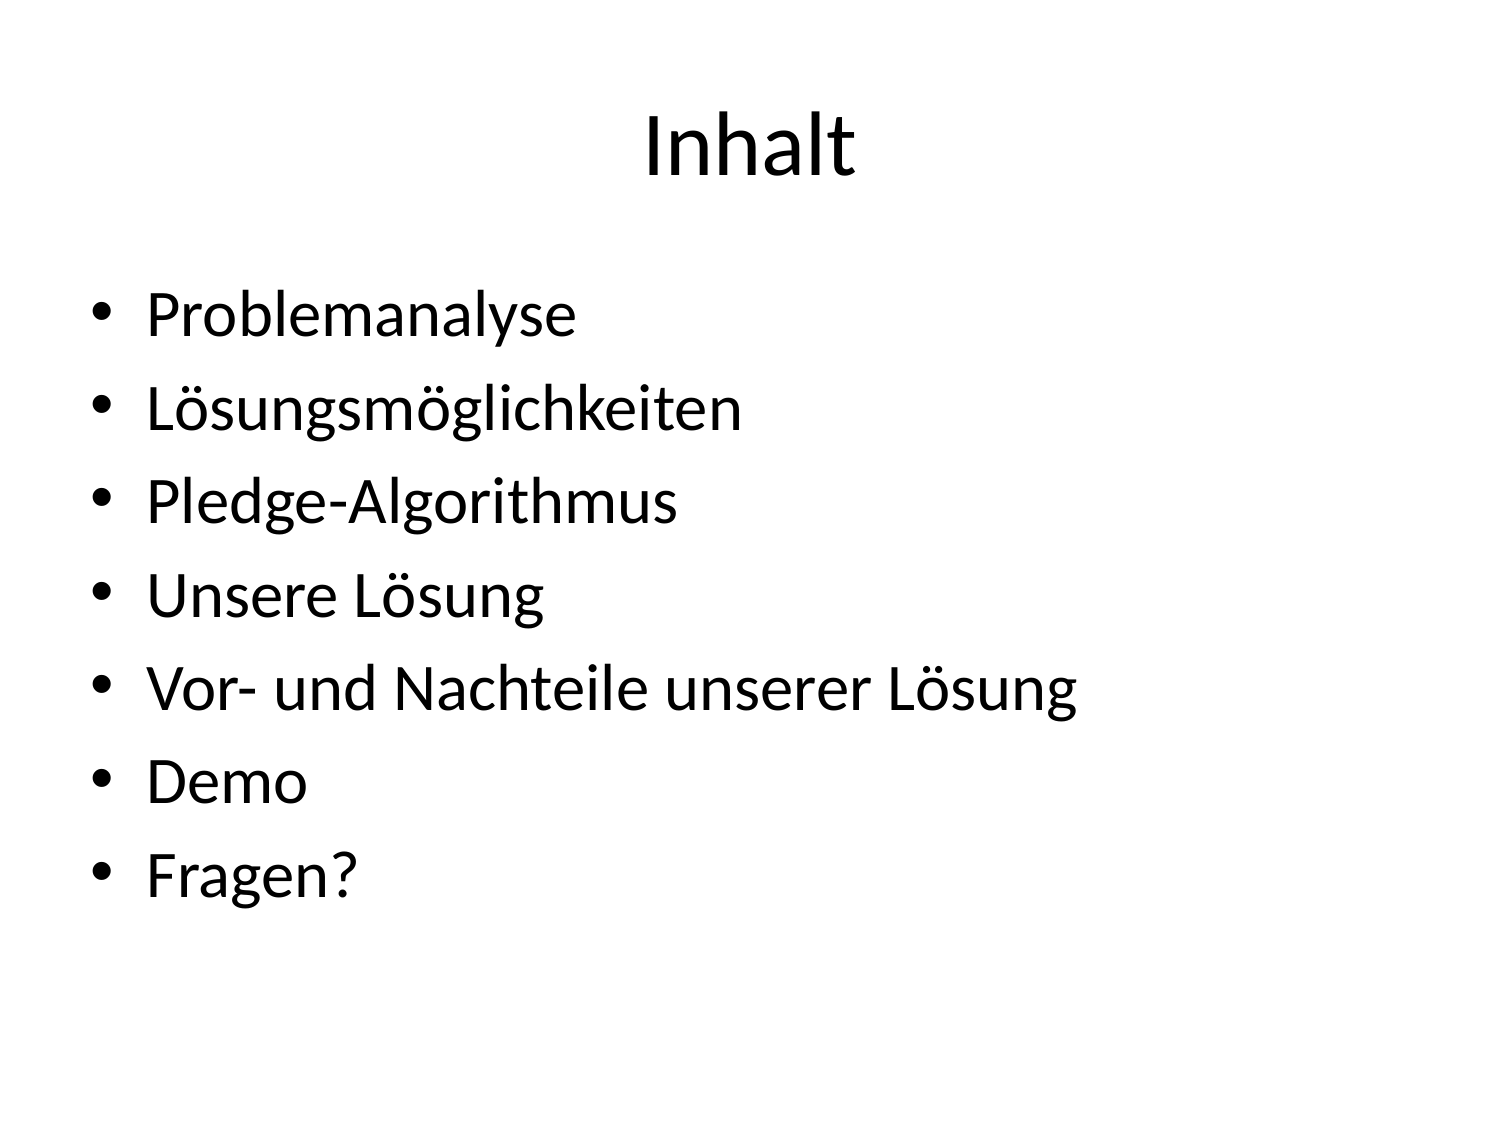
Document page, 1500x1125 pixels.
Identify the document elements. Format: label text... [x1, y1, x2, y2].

title Inhalt [75, 45, 1425, 233]
list Problemanalyse Lösungsmöglichkeiten Pledge-Algorithmus Unsere Lösung Vor- und Nachteile unserer Lösung Demo Fragen? [75, 262, 1425, 1005]
